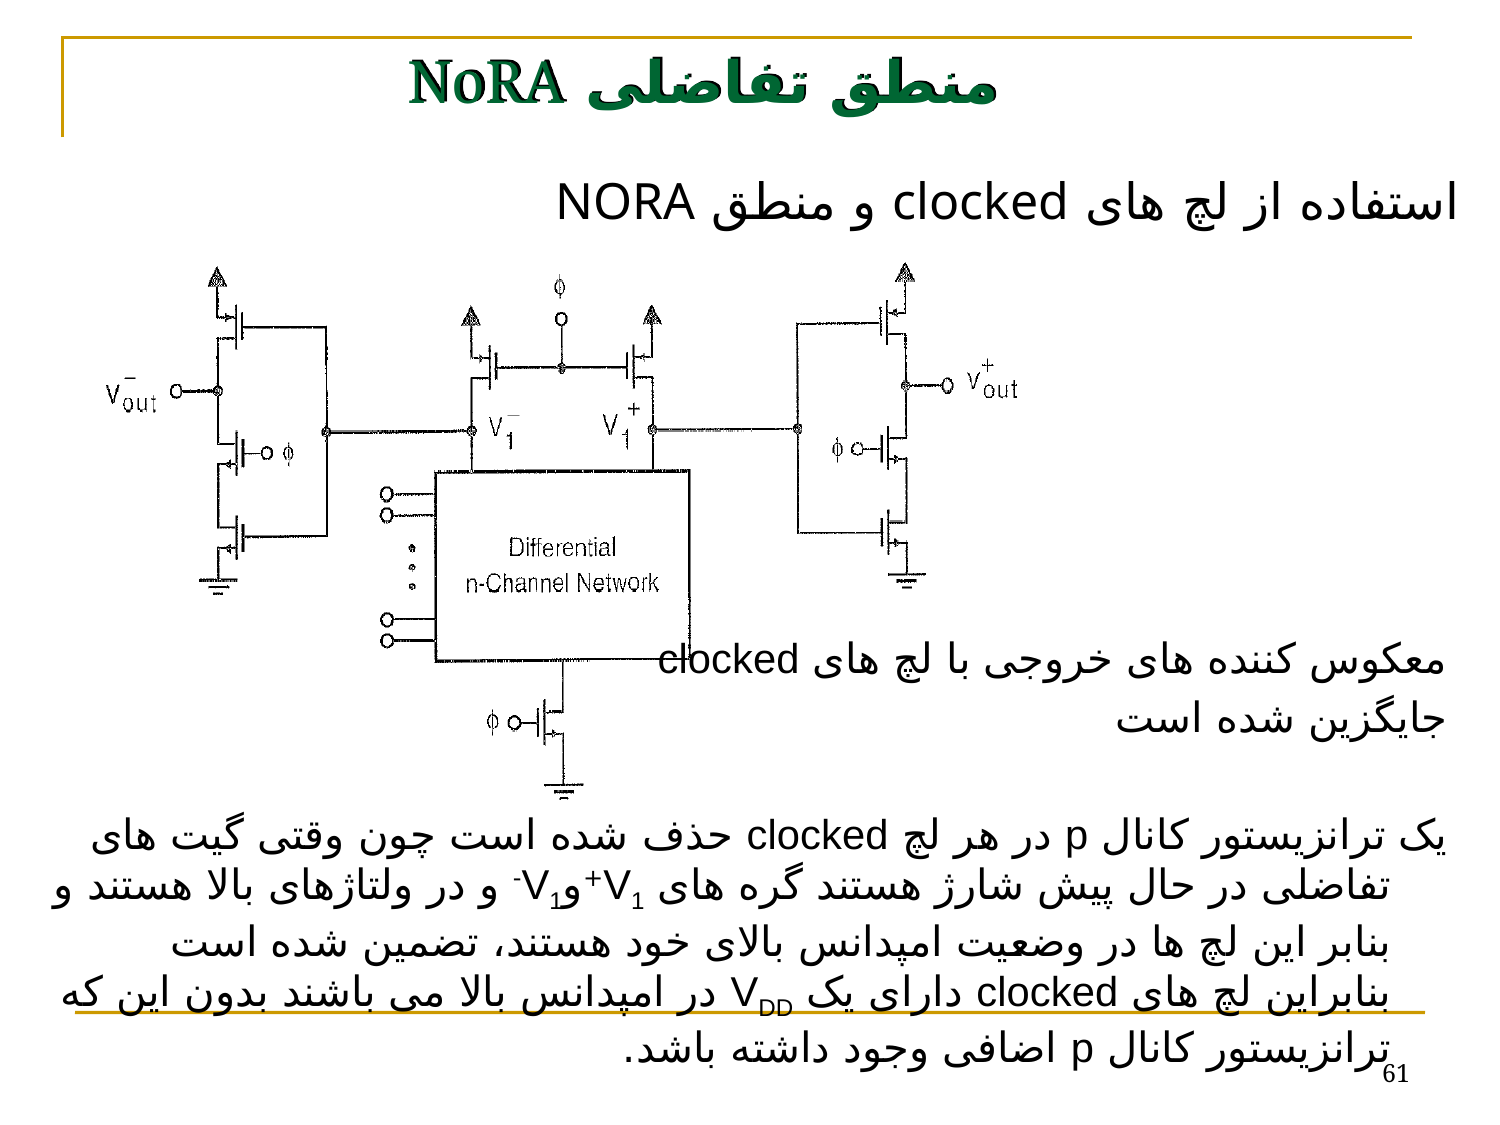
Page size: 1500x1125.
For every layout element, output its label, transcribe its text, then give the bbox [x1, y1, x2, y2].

list استفاده از لچ های clocked و منطق NORA [50, 162, 1475, 250]
text_box معکوس کننده های خروجی با لچ های clocked جایگزین شده است یک ترانزیستور کانال p در هر لچ clocked حذف شده است چون وقتی گیت های تفاضلی در حال پیش شارژ هستند گره های V1+وV1- و در ولتاژهای بالا هستند و بنابر این لچ ها در وضعیت امپدانس بالای خود هستند، تضمین شده است بنابراین لچ های clocked دارای یک VDD در امپدانس بالا می باشند بدون این که ترانزیستور کانال p اضافی وجود داشته باشد. [37, 624, 1463, 1038]
picture [99, 262, 1026, 801]
title منطق تفاضلی NoRA [225, 37, 1163, 138]
slide_number 61 [1074, 1023, 1426, 1100]
